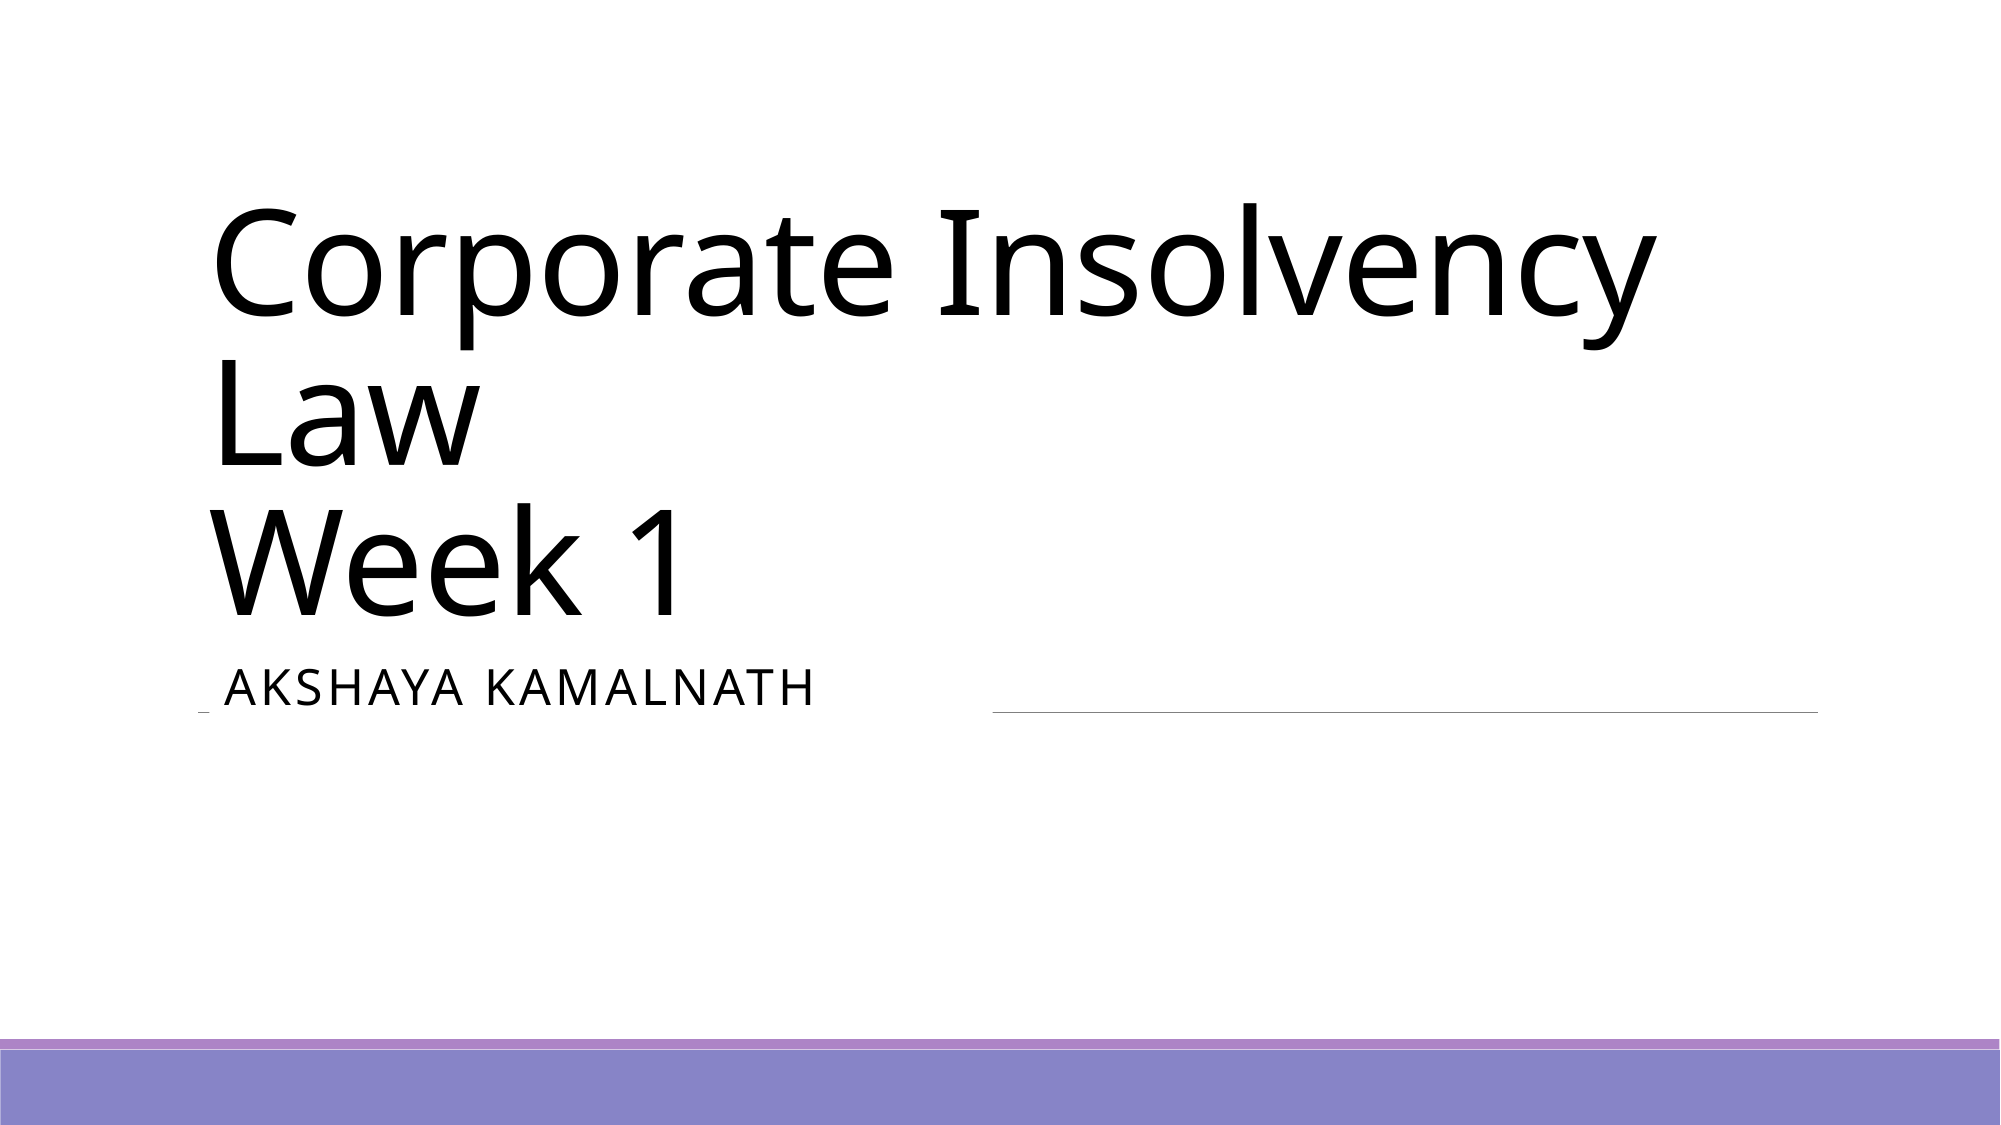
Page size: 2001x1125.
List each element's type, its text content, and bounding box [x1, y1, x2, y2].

subtitle Akshaya Kamalnath [209, 654, 993, 747]
title Corporate Insolvency Law Week 1 [193, 187, 1790, 653]
